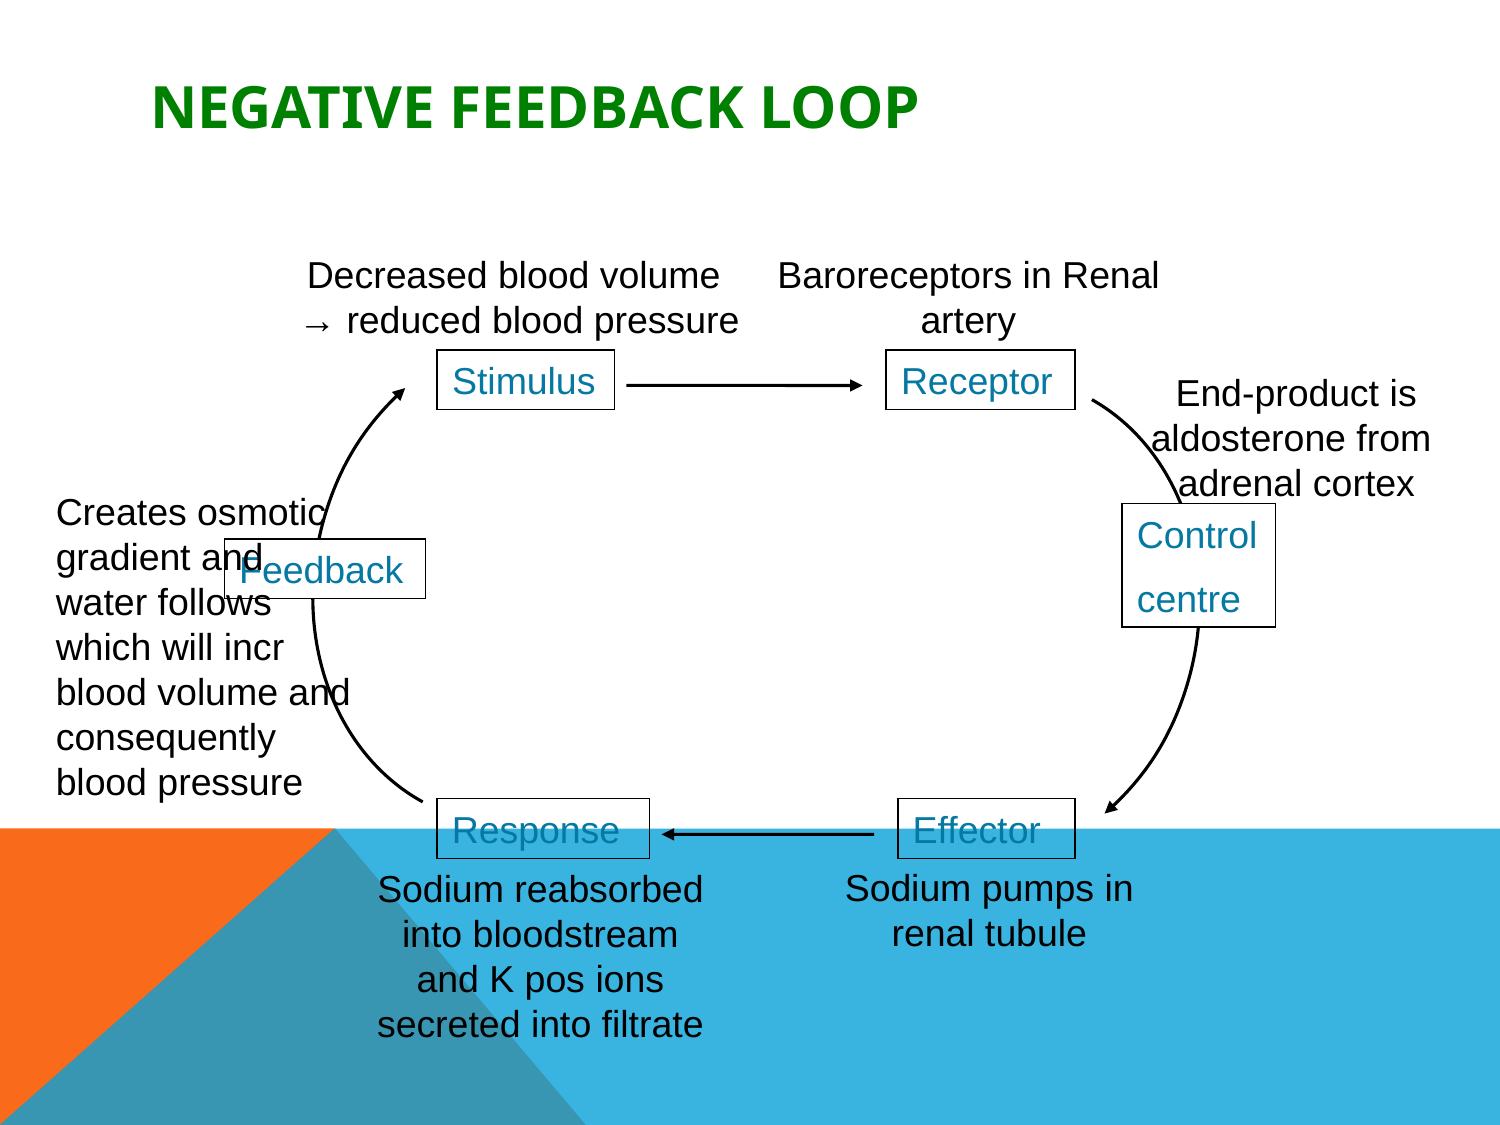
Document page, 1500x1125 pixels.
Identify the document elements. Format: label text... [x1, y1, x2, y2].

text_box Baroreceptors in Renal artery [755, 243, 1182, 349]
text_box [661, 828, 875, 841]
text_box Creates osmotic gradient and water follows which will incr blood volume and consequently blood pressure [41, 480, 366, 811]
text_box Stimulus [437, 349, 615, 410]
text_box Receptor [886, 349, 1076, 410]
text_box Sodium reabsorbed into bloodstream and K pos ions secreted into filtrate [354, 857, 727, 1053]
text_box [626, 379, 863, 392]
text_box Effector [897, 798, 1076, 856]
text_box End-product is aldosterone from adrenal cortex [1110, 361, 1483, 512]
text_box Response [437, 798, 650, 857]
text_box Sodium pumps in renal tubule [803, 856, 1176, 962]
list [64, 278, 1415, 1022]
text_box Feedback [366, 538, 426, 599]
text_box Decreased blood volume → reduced blood pressure [253, 243, 755, 349]
title Negative feedback loop [135, 60, 1369, 150]
text_box Control centre [1122, 512, 1276, 628]
text_box [337, 388, 528, 803]
text_box [984, 399, 1199, 814]
